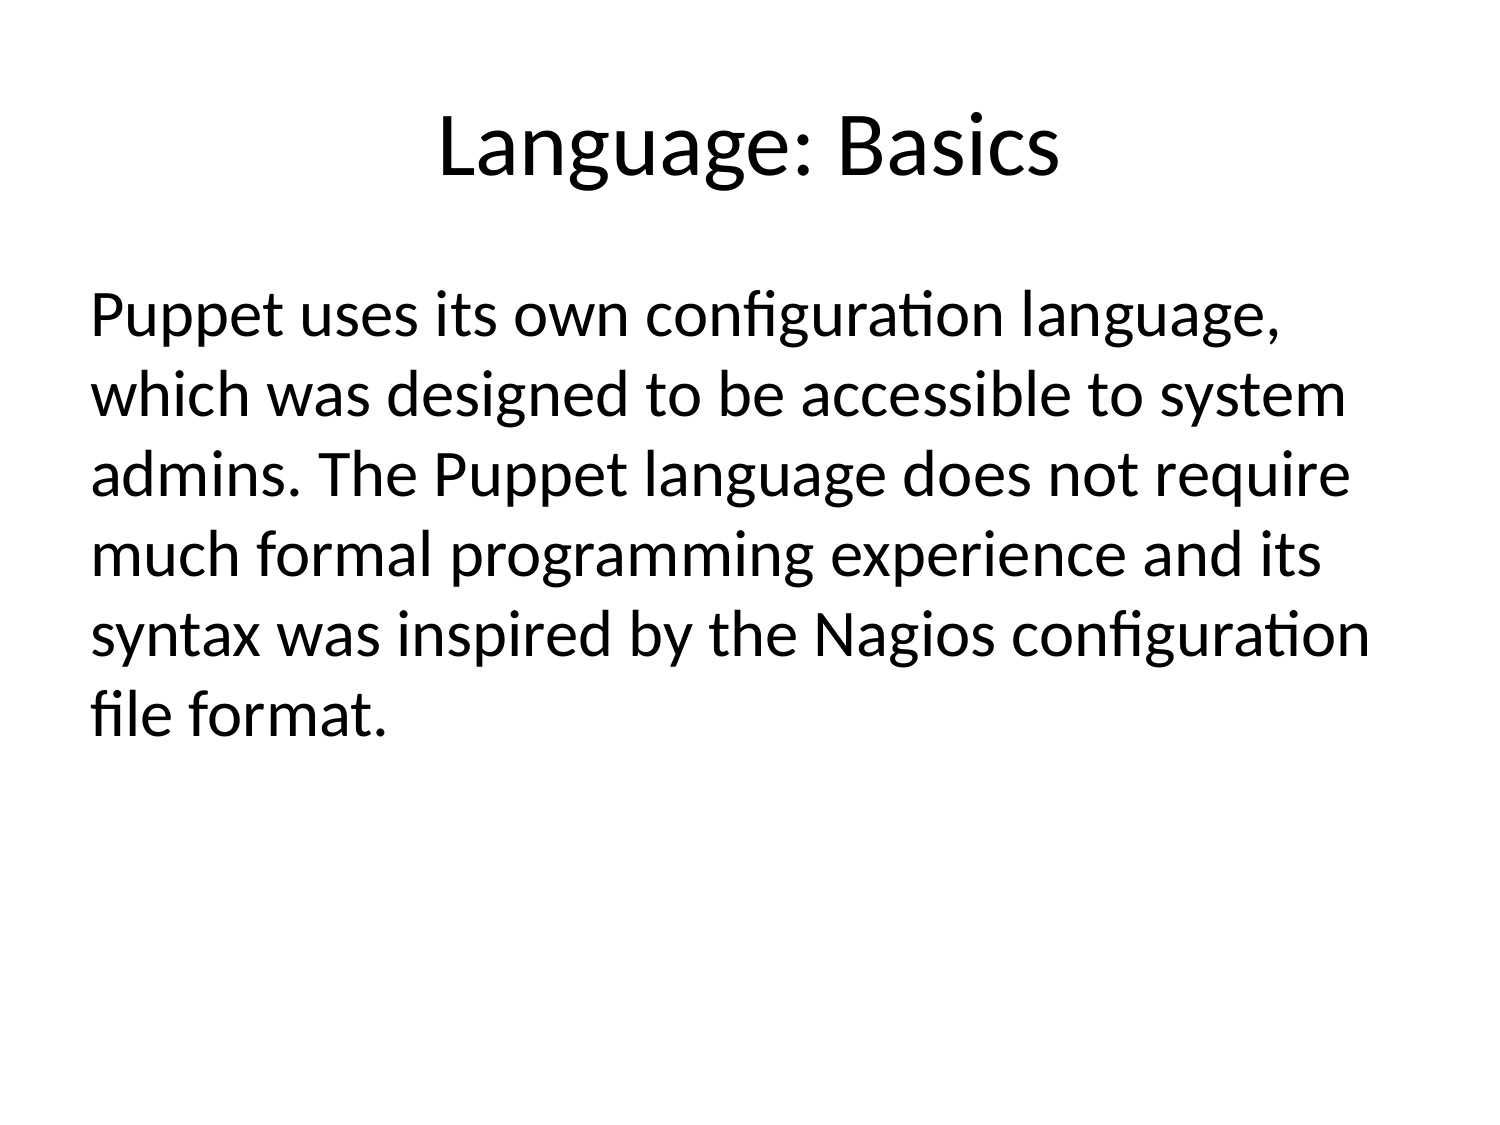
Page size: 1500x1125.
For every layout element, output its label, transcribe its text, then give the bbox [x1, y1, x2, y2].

list Puppet uses its own configuration language, which was designed to be accessible to system admins. The Puppet language does not require much formal programming experience and its syntax was inspired by the Nagios configuration file format. [75, 262, 1425, 1005]
title Language: Basics [75, 45, 1425, 233]
